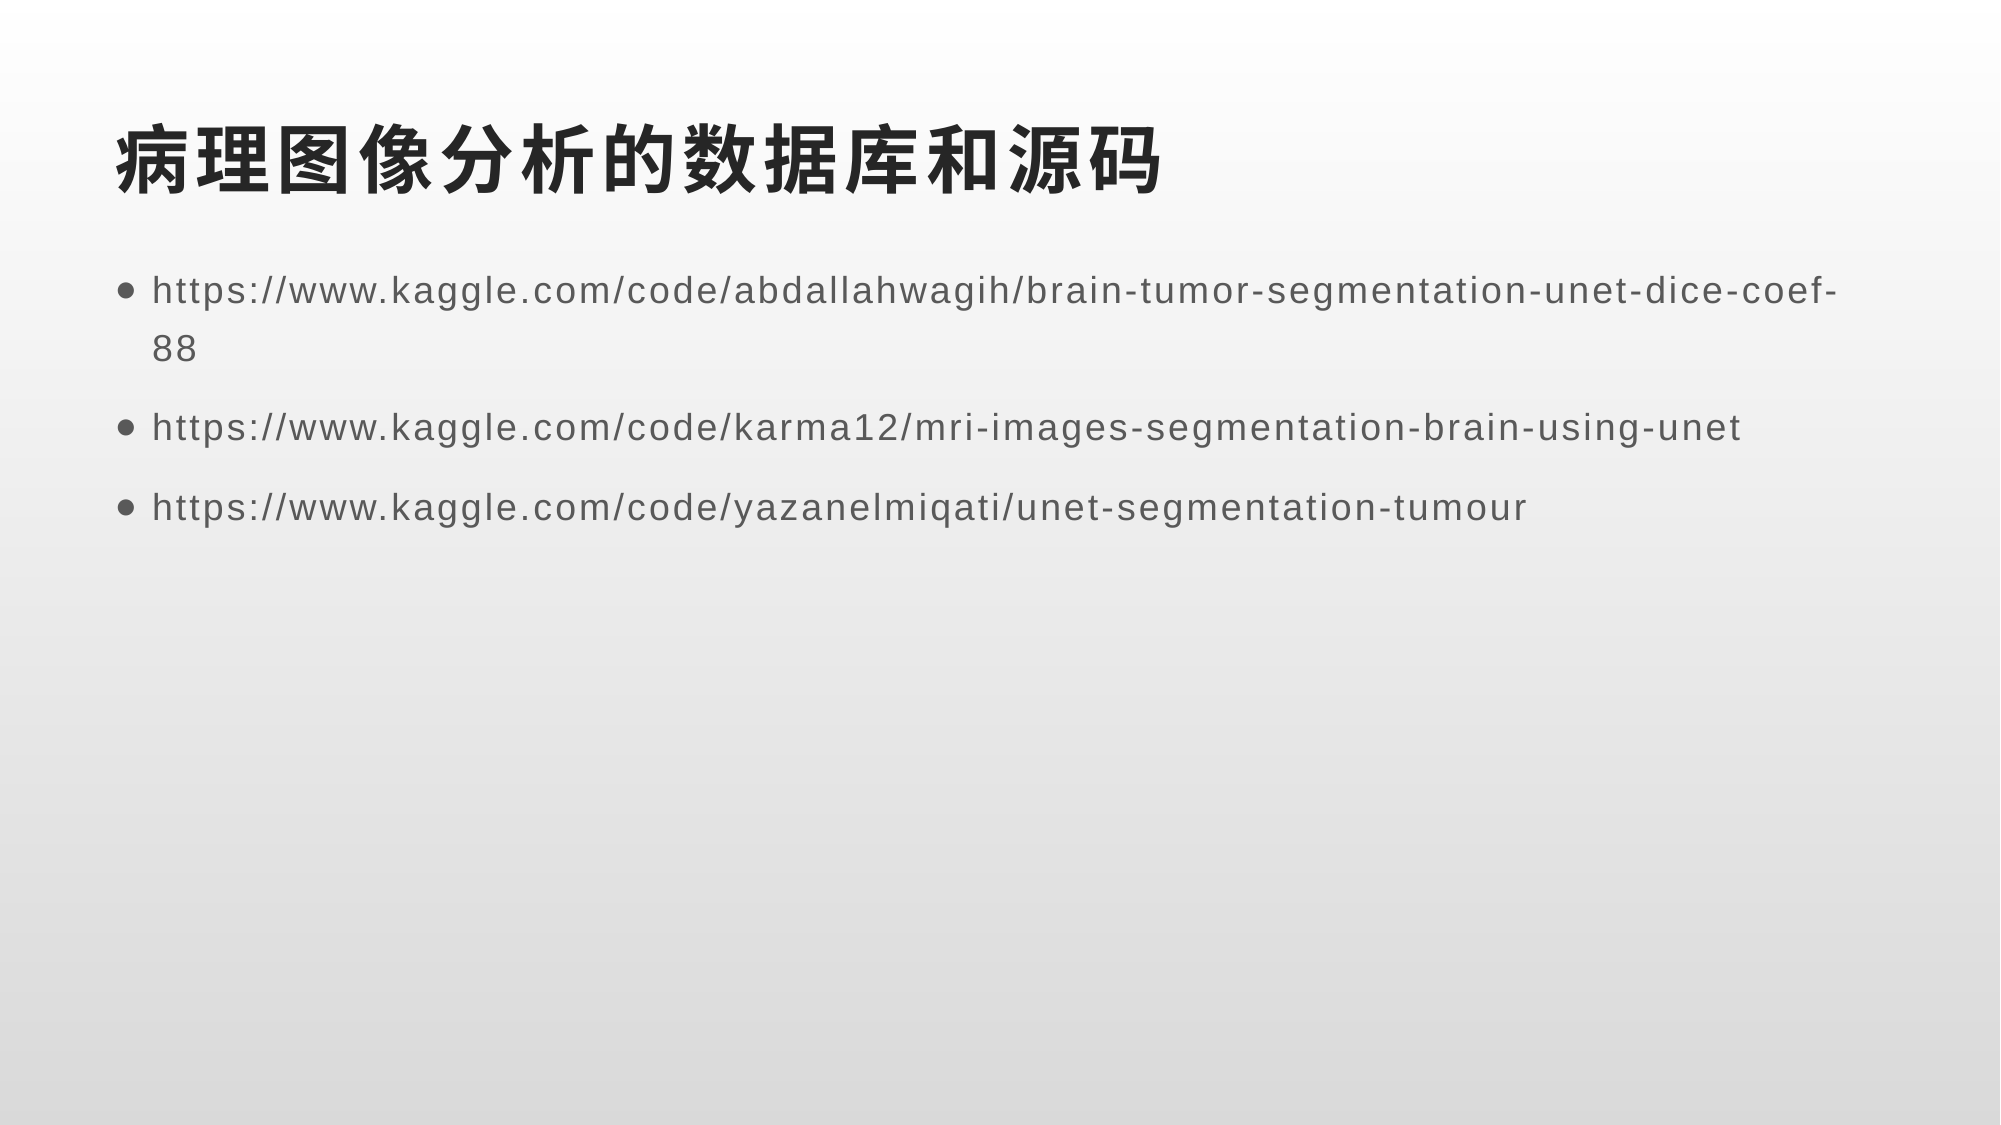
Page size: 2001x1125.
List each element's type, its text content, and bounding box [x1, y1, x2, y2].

title 病理图像分析的数据库和源码 [99, 99, 1900, 216]
list https://www.kaggle.com/code/abdallahwagih/brain-tumor-segmentation-unet-dice-coef-88 https://www.kaggle.com/code/karma12/mri-images-segmentation-brain-using-unet https://www.kaggle.com/code/yazanelmiqati/unet-segmentation-tumour [99, 244, 1900, 1026]
